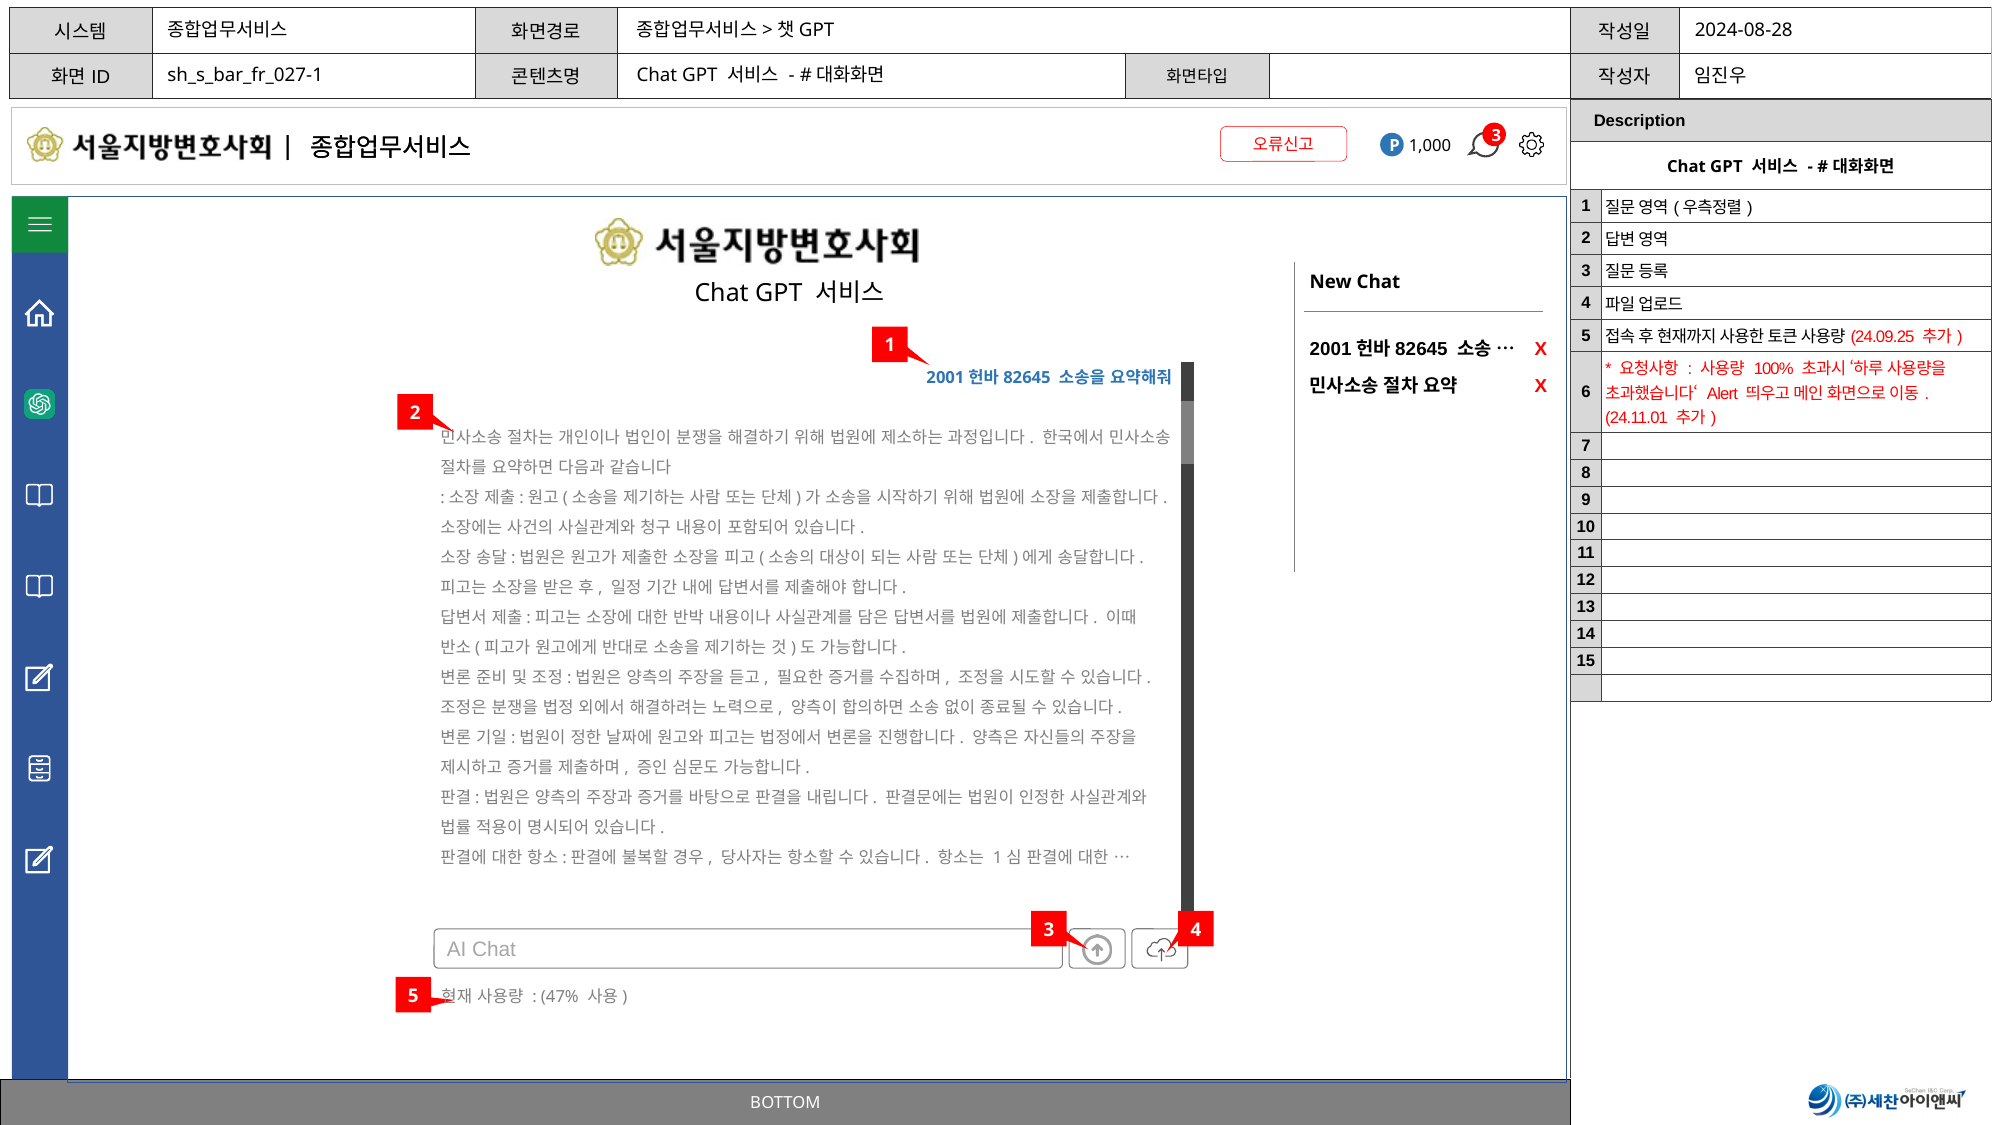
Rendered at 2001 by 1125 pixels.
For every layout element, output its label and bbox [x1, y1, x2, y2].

table_cell [1602, 433, 1991, 459]
table_cell [1571, 190, 1601, 222]
table_cell [1571, 223, 1601, 254]
table_cell [1571, 621, 1601, 647]
text_box [27, 122, 498, 170]
picture [24, 389, 55, 419]
table_cell [1571, 287, 1601, 319]
table_cell [1571, 648, 1601, 674]
table_cell [1602, 514, 1991, 539]
text_box [396, 325, 1179, 894]
table_cell [1571, 594, 1601, 620]
text_box [394, 362, 1215, 1014]
table_cell [1571, 567, 1601, 593]
text_box [1294, 262, 1563, 572]
text_box [679, 268, 899, 314]
picture [595, 218, 919, 266]
table_cell [1602, 487, 1991, 513]
table_cell [1602, 621, 1991, 647]
table_cell [1602, 320, 1991, 351]
table_cell [1571, 487, 1601, 513]
table_cell [1602, 540, 1991, 566]
picture [1803, 1081, 1970, 1121]
table_cell [1571, 540, 1601, 566]
table_cell [1602, 352, 1991, 432]
list [152, 55, 472, 96]
table_cell [1571, 142, 1991, 189]
table_cell [1602, 190, 1991, 222]
table_cell [1571, 255, 1601, 286]
table_cell [1571, 675, 1601, 701]
list [621, 10, 1563, 50]
table_cell [1602, 255, 1991, 286]
table_cell [1602, 223, 1991, 254]
table_cell [1571, 352, 1601, 432]
table_cell [1602, 567, 1991, 593]
table_cell [1602, 594, 1991, 620]
table_cell [1571, 433, 1601, 459]
table_cell [1571, 514, 1601, 539]
table_cell [1602, 675, 1991, 701]
table_header [1571, 100, 1991, 141]
list [621, 55, 1114, 96]
table_cell [1571, 320, 1601, 351]
list [152, 10, 472, 50]
table_cell [1571, 460, 1601, 486]
table_cell [1602, 648, 1991, 674]
table_cell [1602, 460, 1991, 486]
table_cell [1602, 287, 1991, 319]
picture [1519, 132, 1544, 157]
